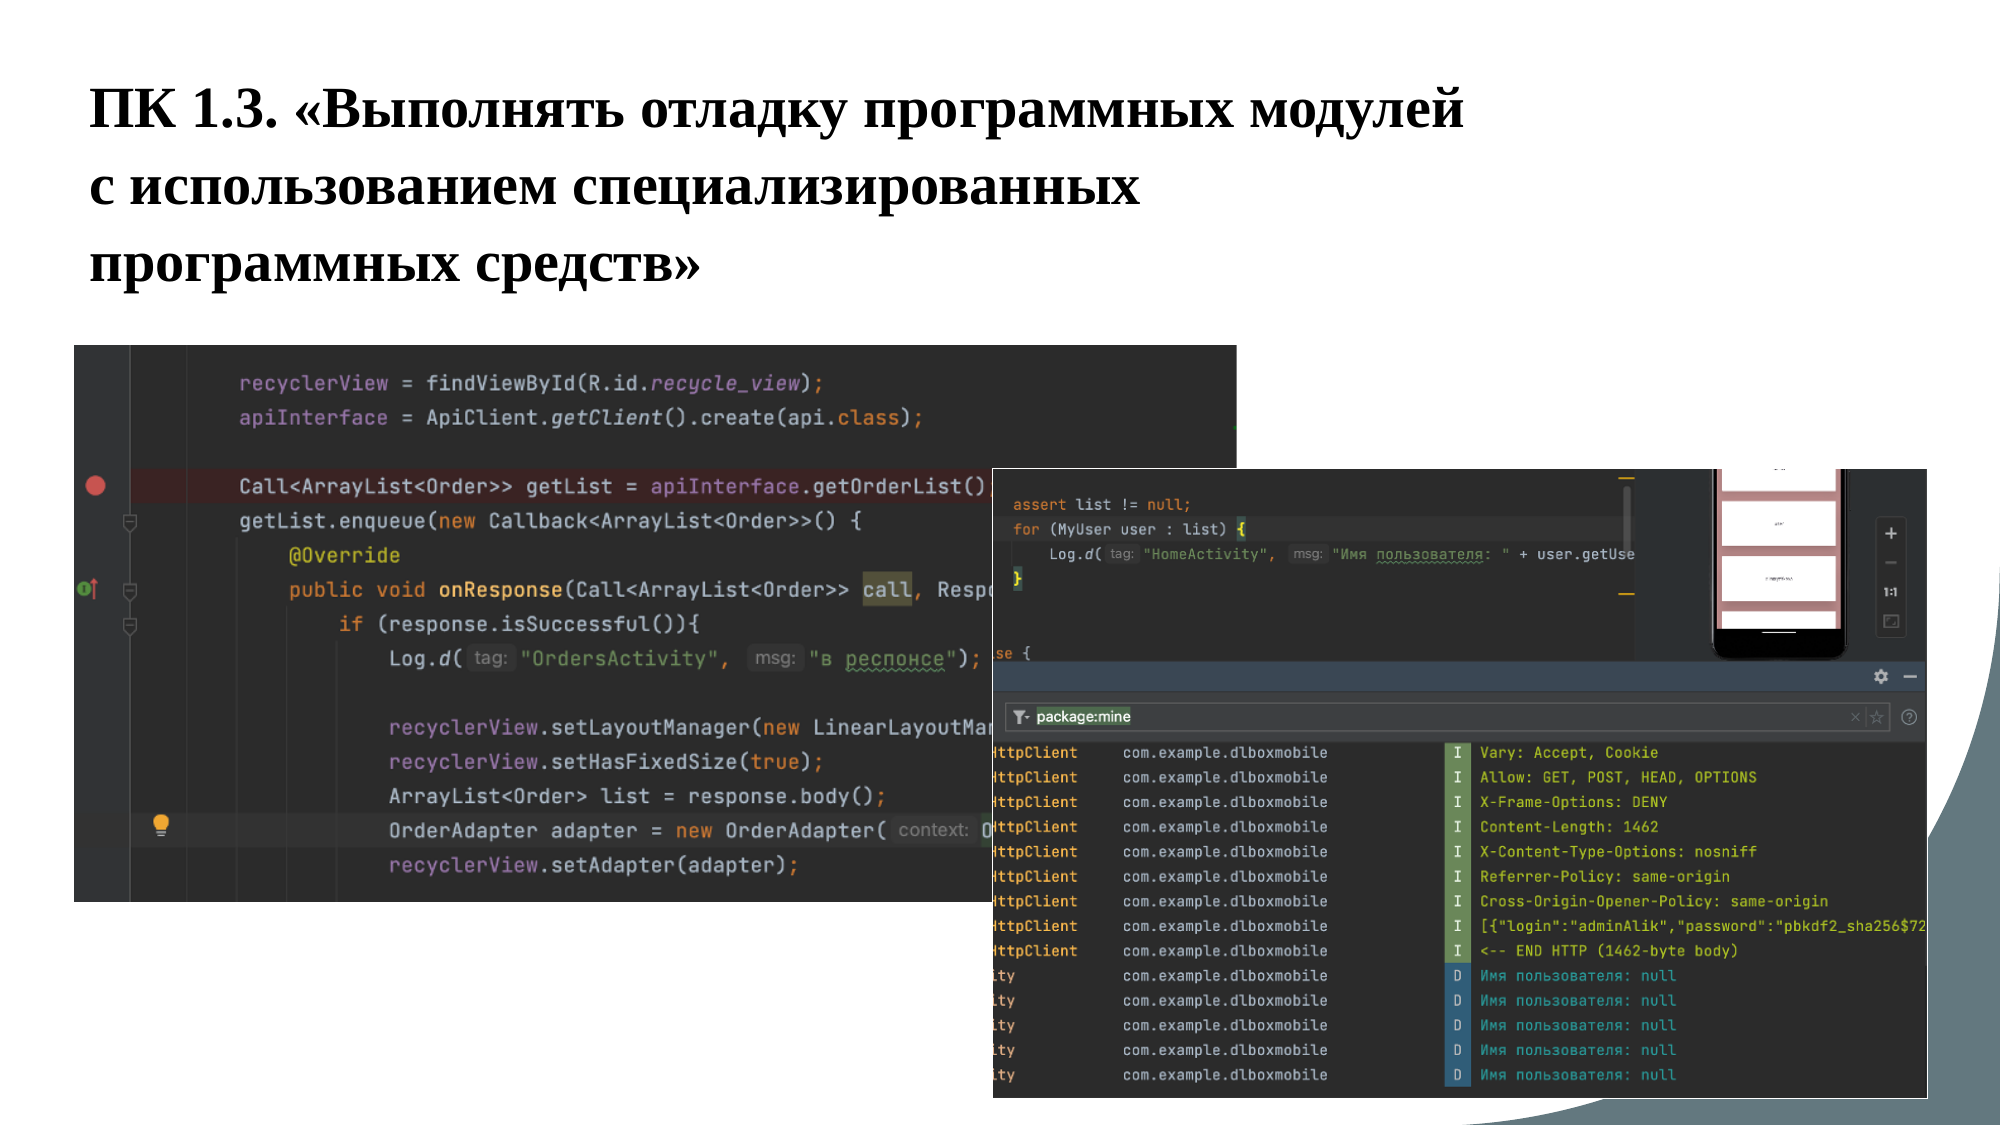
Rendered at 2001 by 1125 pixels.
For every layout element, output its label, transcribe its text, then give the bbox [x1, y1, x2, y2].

title ПК 1.3. «Выполнять отладку программных модулей с использованием специализированных программных средств» [74, 0, 1707, 301]
picture [74, 345, 1238, 902]
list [992, 468, 1928, 1099]
